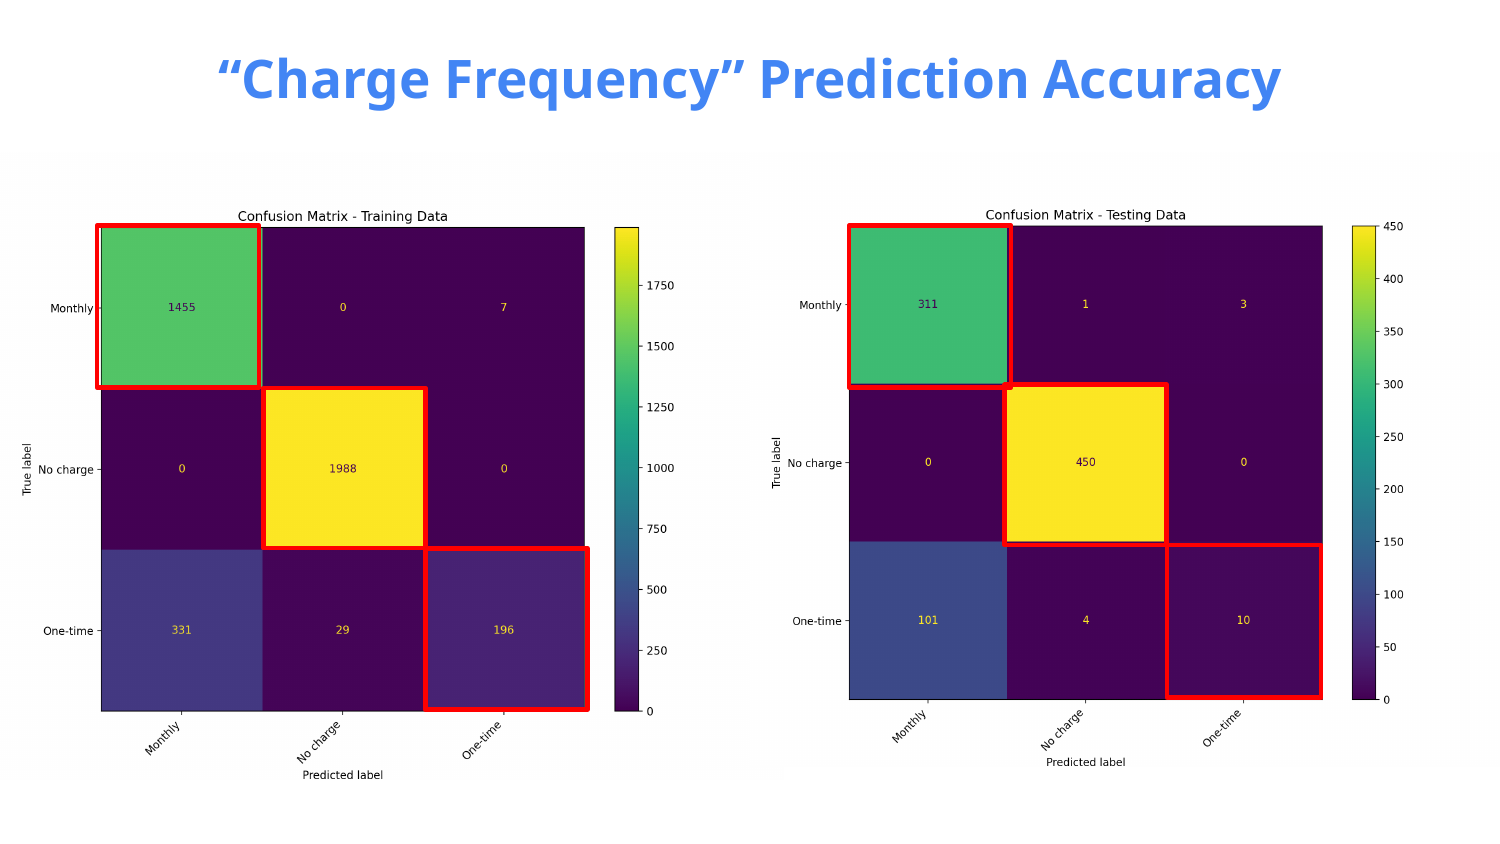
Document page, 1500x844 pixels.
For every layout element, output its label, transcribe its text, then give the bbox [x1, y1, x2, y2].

title “Charge Frequency” Prediction Accuracy [51, 30, 1449, 125]
picture [0, 152, 1500, 780]
